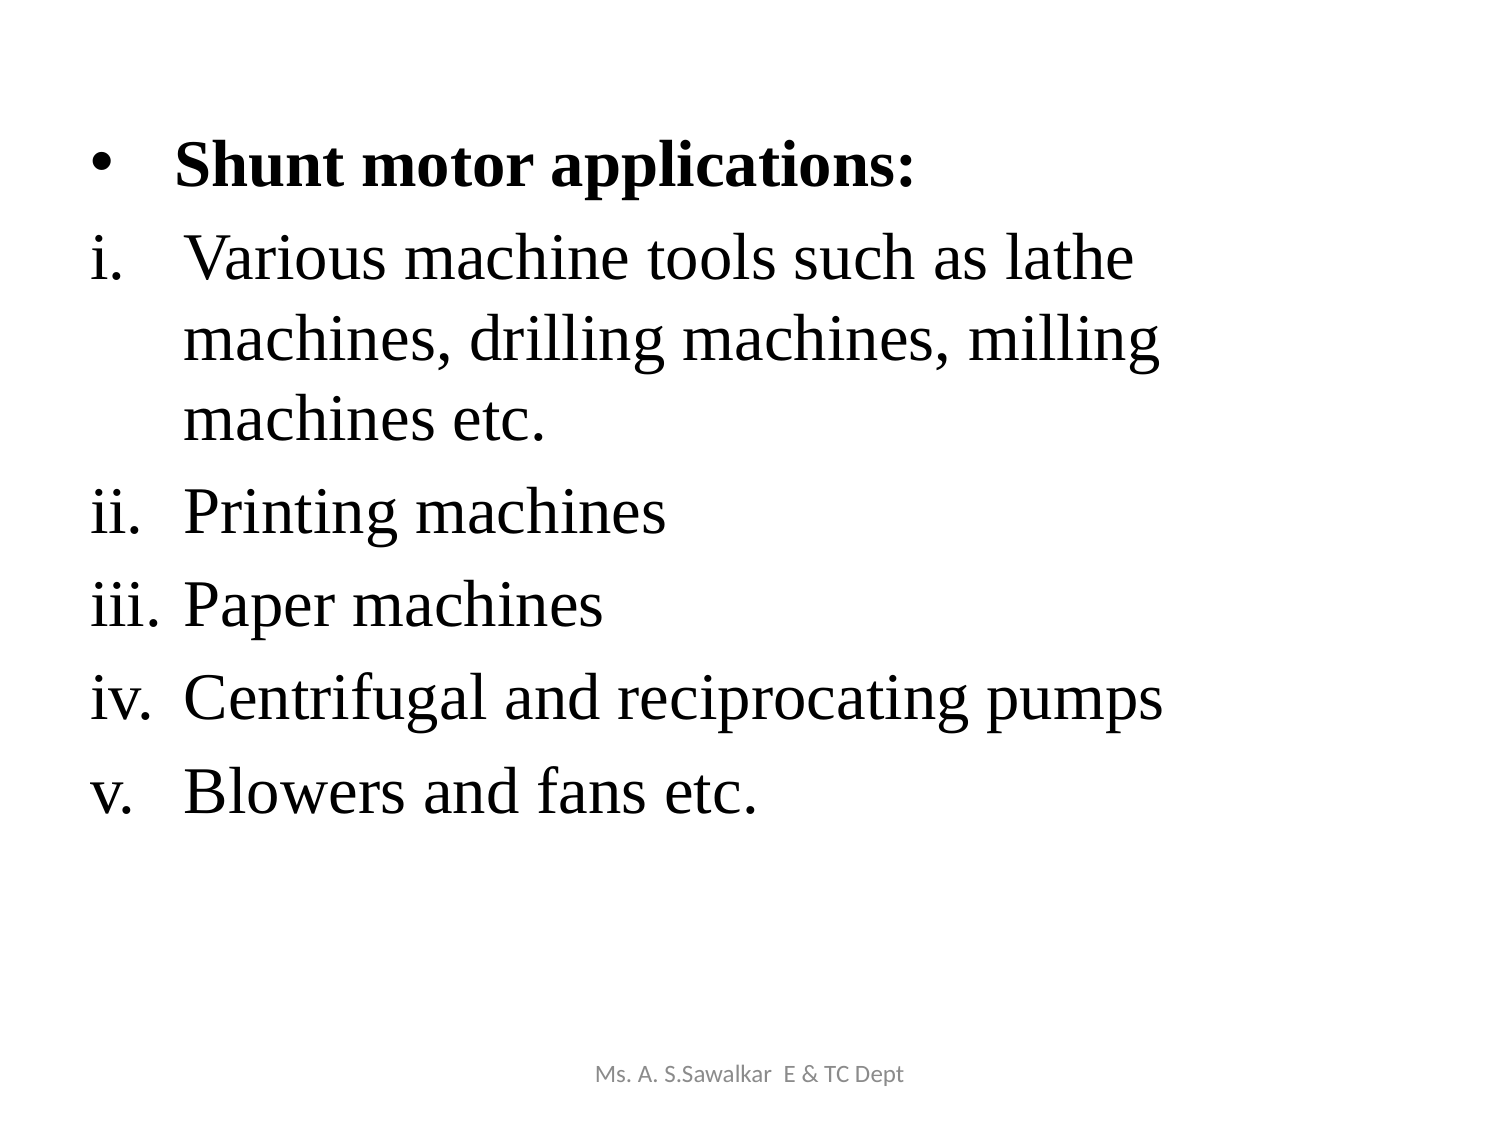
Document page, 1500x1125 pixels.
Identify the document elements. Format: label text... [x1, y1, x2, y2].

list Shunt motor applications: Various machine tools such as lathe machines, drilling machines, milling machines etc. Printing machines Paper machines Centrifugal and reciprocating pumps Blowers and fans etc. [75, 112, 1425, 1005]
footer Ms. A. S.Sawalkar E & TC Dept [512, 1042, 988, 1103]
